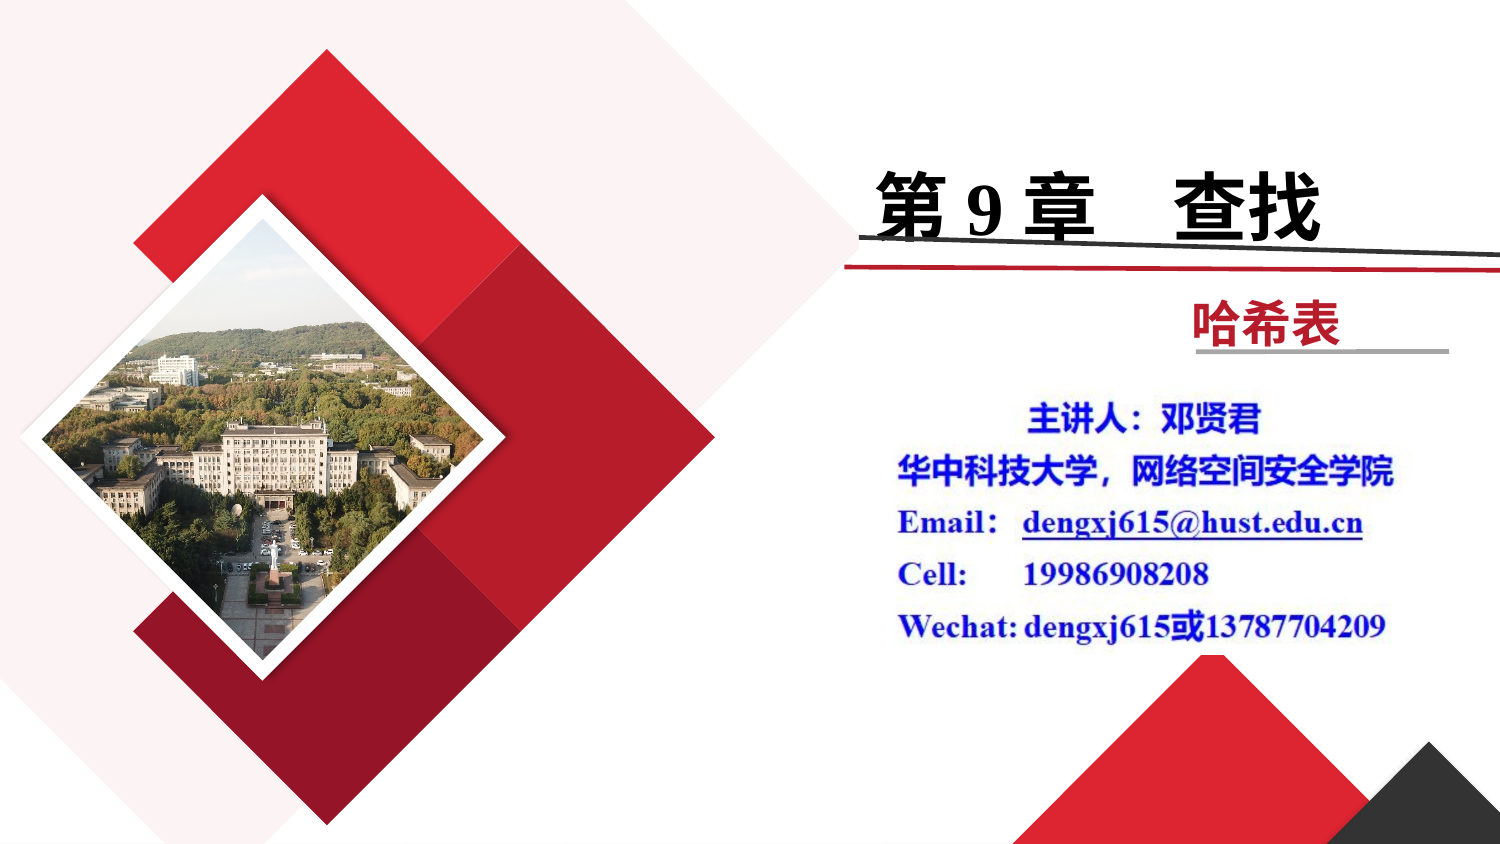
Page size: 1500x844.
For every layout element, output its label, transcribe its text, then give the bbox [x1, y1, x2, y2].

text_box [0, 0, 863, 844]
text_box 第9章 查找 [867, 126, 1500, 251]
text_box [858, 251, 1500, 255]
text_box 第9章 查找 [867, 279, 1500, 349]
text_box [844, 266, 1500, 271]
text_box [997, 643, 1500, 844]
text_box 哈希表 [1177, 349, 1198, 360]
text_box 哈希表 [1447, 349, 1461, 360]
picture [876, 389, 1412, 655]
